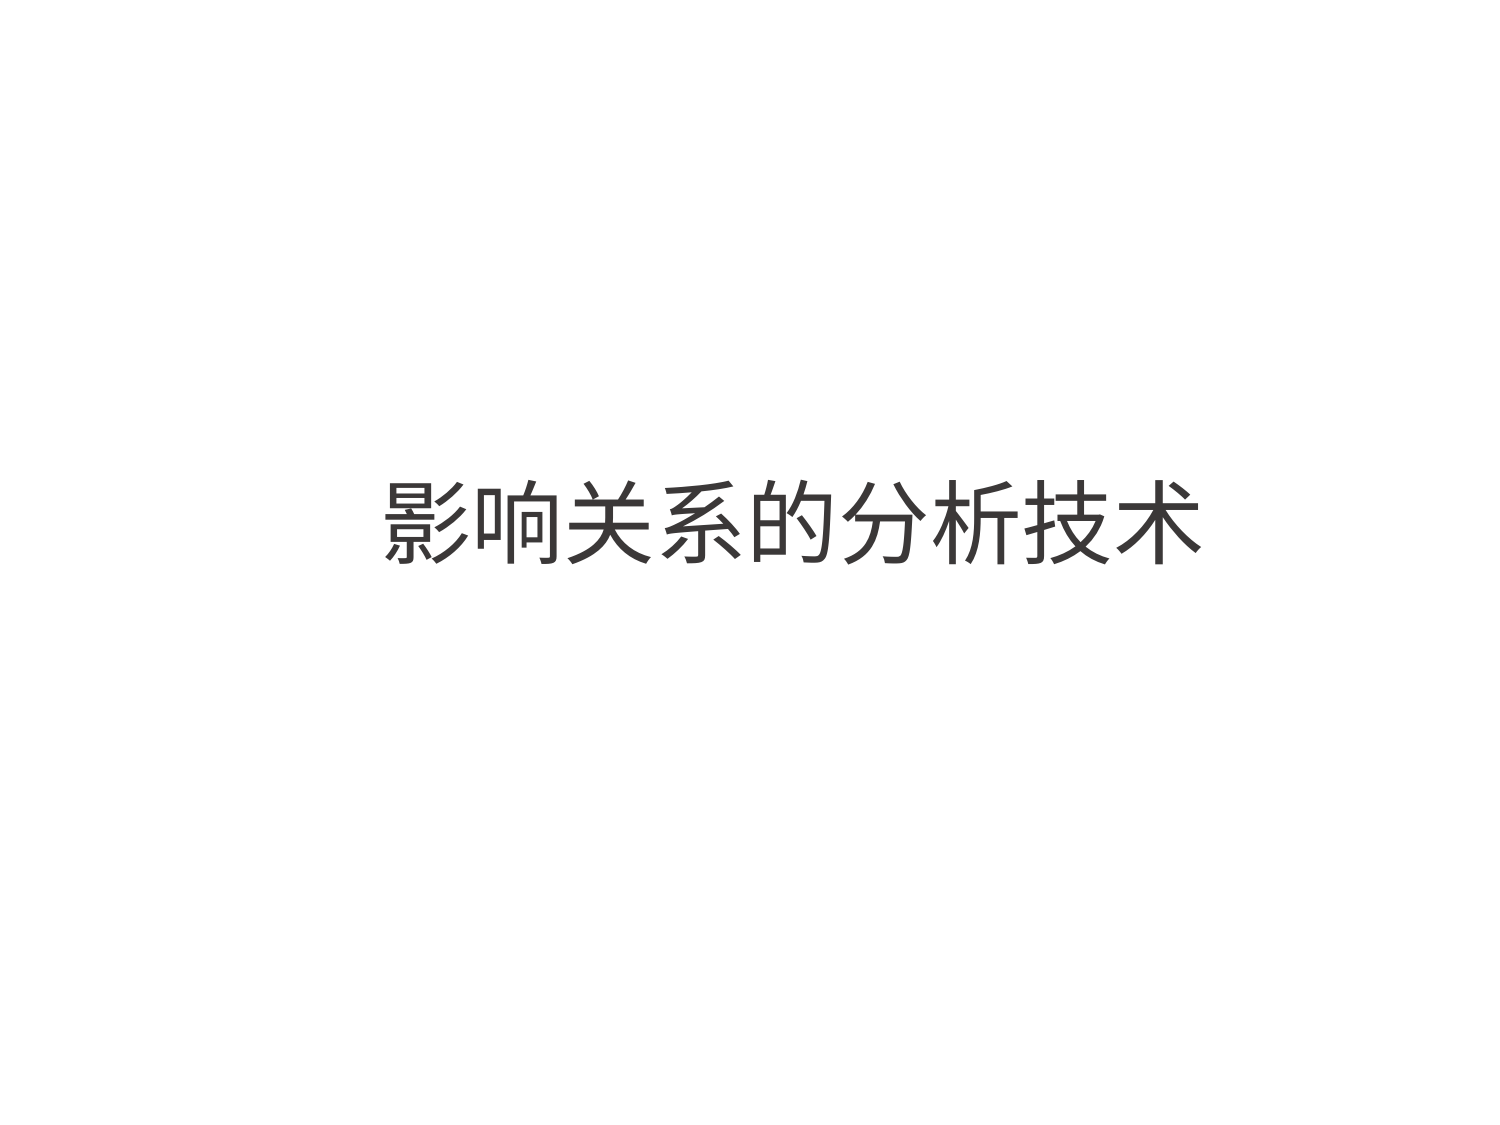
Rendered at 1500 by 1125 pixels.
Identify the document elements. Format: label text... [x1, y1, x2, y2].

text_box 影响关系的分析技术 [198, 458, 1387, 583]
